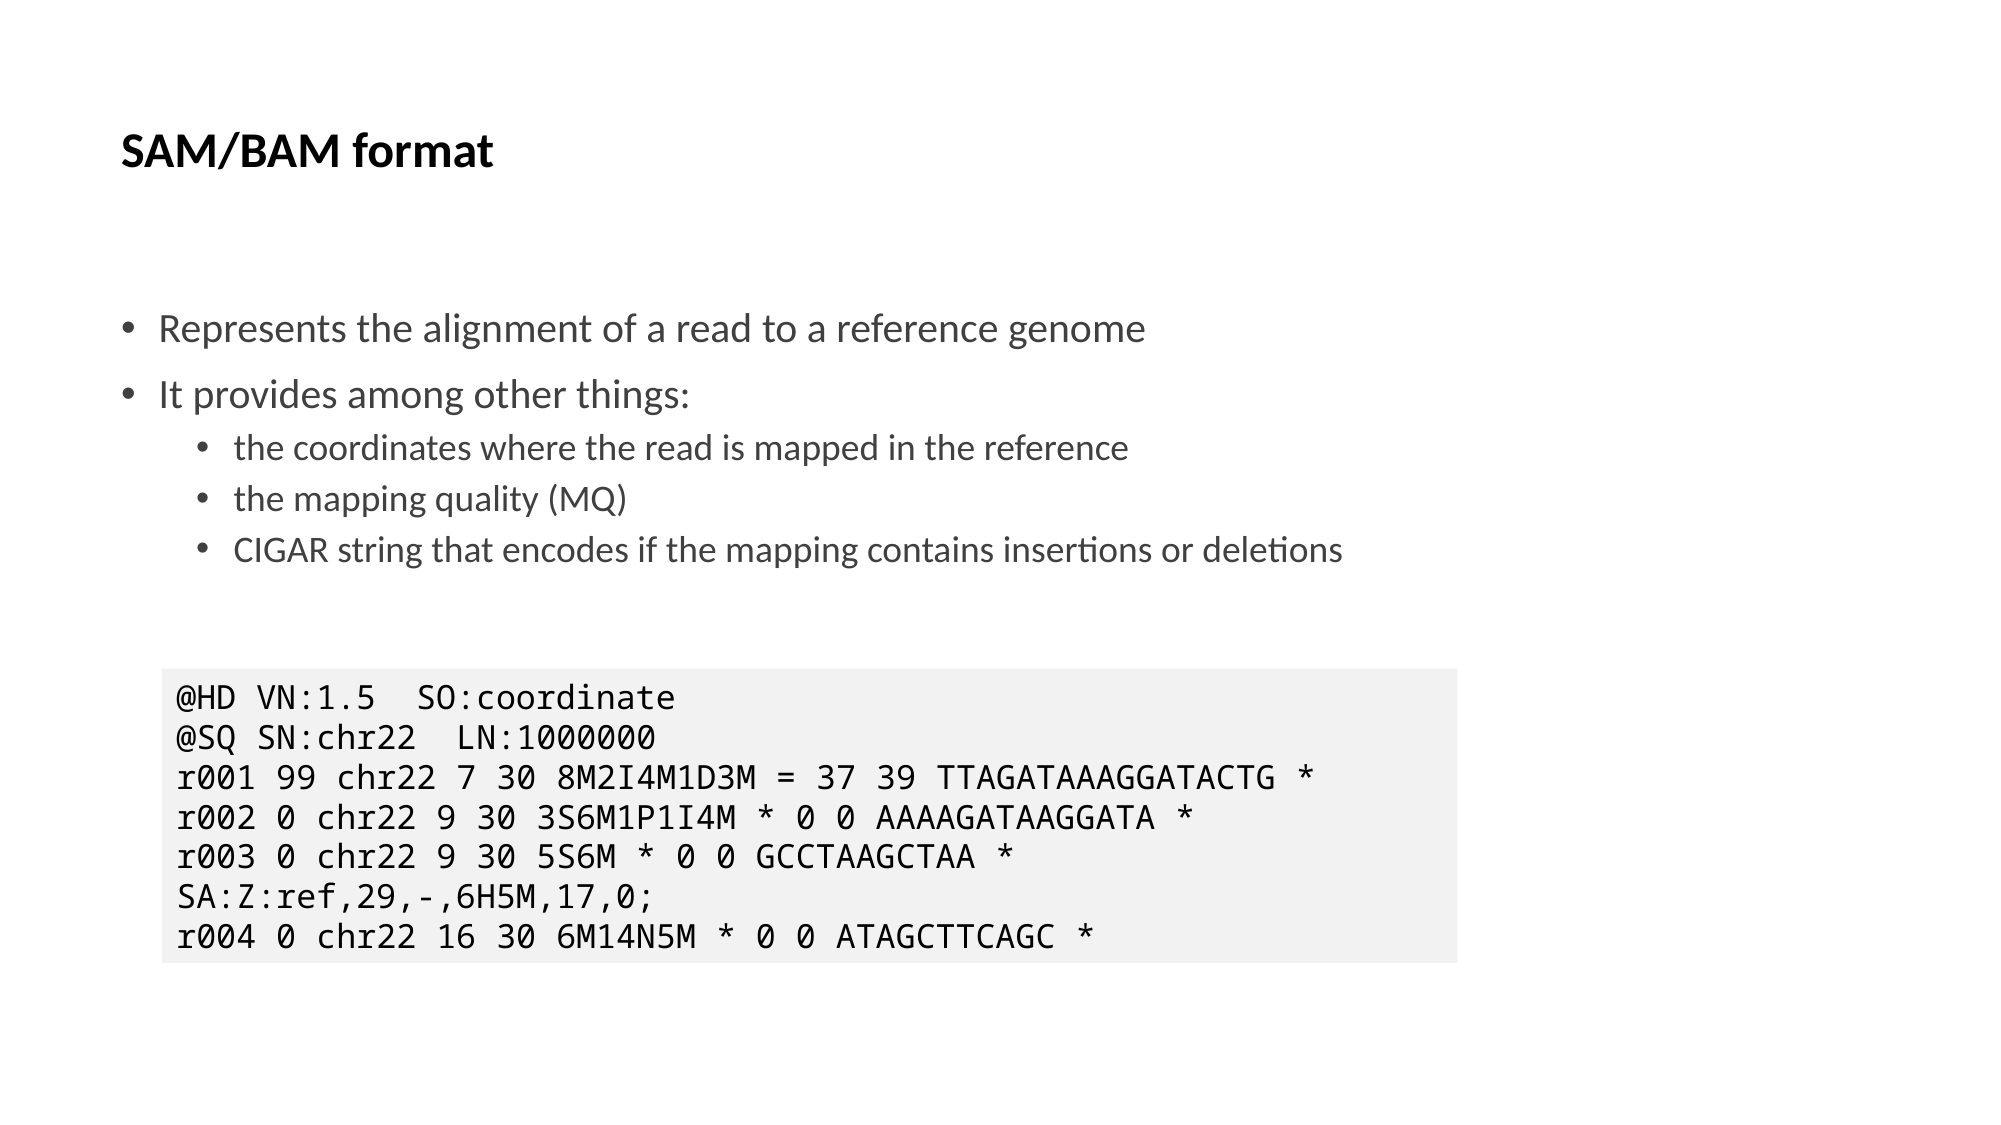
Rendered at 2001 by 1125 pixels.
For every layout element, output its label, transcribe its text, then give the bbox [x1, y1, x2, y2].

title SAM/BAM format [106, 42, 1832, 260]
text_box @HD VN:1.5 SO:coordinate @SQ SN:chr22 LN:1000000 r001 99 chr22 7 30 8M2I4M1D3M = 37 39 TTAGATAAAGGATACTG * r002 0 chr22 9 30 3S6M1P1I4M * 0 0 AAAAGATAAGGATA * r003 0 chr22 9 30 5S6M * 0 0 GCCTAAGCTAA * SA:Z:ref,29,-,6H5M,17,0; r004 0 chr22 16 30 6M14N5M * 0 0 ATAGCTTCAGC * [161, 668, 1458, 963]
list Represents the alignment of a read to a reference genome It provides among other things: the coordinates where the read is mapped in the reference the mapping quality (MQ) CIGAR string that encodes if the mapping contains insertions or deletions [106, 299, 1832, 1014]
